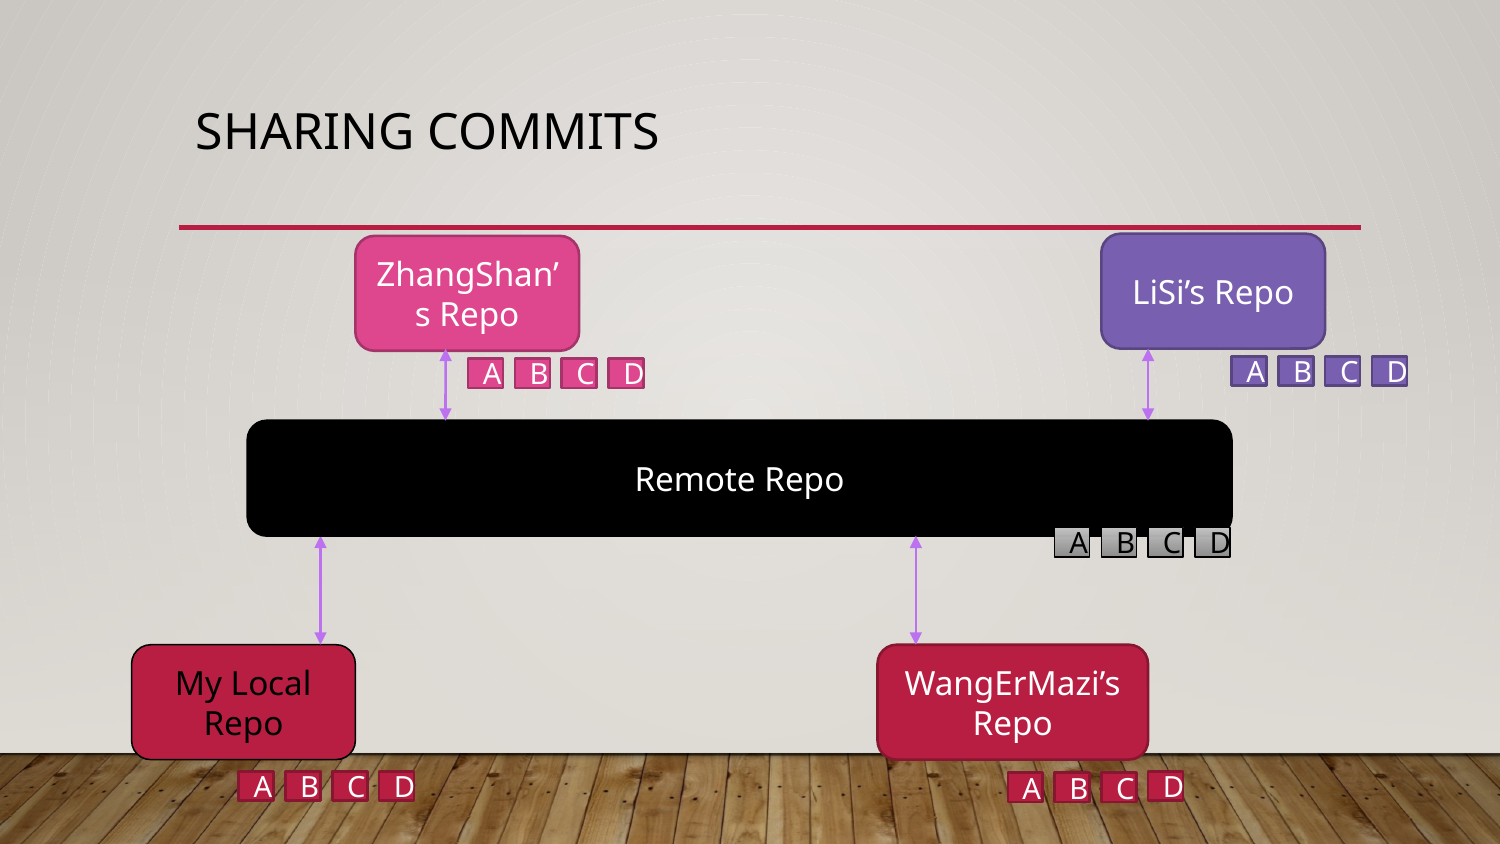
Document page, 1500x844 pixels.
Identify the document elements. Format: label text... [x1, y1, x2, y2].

text_box LiSi’s Repo [1100, 232, 1327, 350]
text_box D [1147, 770, 1184, 802]
text_box B [1277, 355, 1315, 387]
text_box ZhangShan’s Repo [354, 234, 581, 353]
text_box C [1100, 771, 1138, 803]
text_box A [1054, 527, 1090, 558]
title Sharing commits [180, 98, 1363, 229]
text_box D [378, 770, 415, 802]
text_box B [514, 357, 551, 389]
text_box My Local Repo [131, 644, 356, 760]
text_box B [1101, 527, 1137, 558]
text_box WangErMazi’s Repo [876, 643, 1150, 761]
text_box Remote Repo [246, 419, 1233, 537]
text_box C [1324, 355, 1361, 387]
text_box B [284, 770, 322, 802]
text_box C [331, 770, 369, 802]
text_box A [1230, 355, 1268, 387]
text_box A [467, 357, 504, 389]
picture [0, 753, 1500, 844]
text_box A [237, 770, 275, 802]
text_box C [1147, 527, 1184, 558]
text_box C [560, 357, 598, 389]
text_box D [1371, 355, 1408, 387]
text_box B [1053, 771, 1091, 803]
text_box D [1194, 527, 1231, 558]
text_box A [1007, 771, 1044, 803]
text_box D [607, 357, 645, 389]
